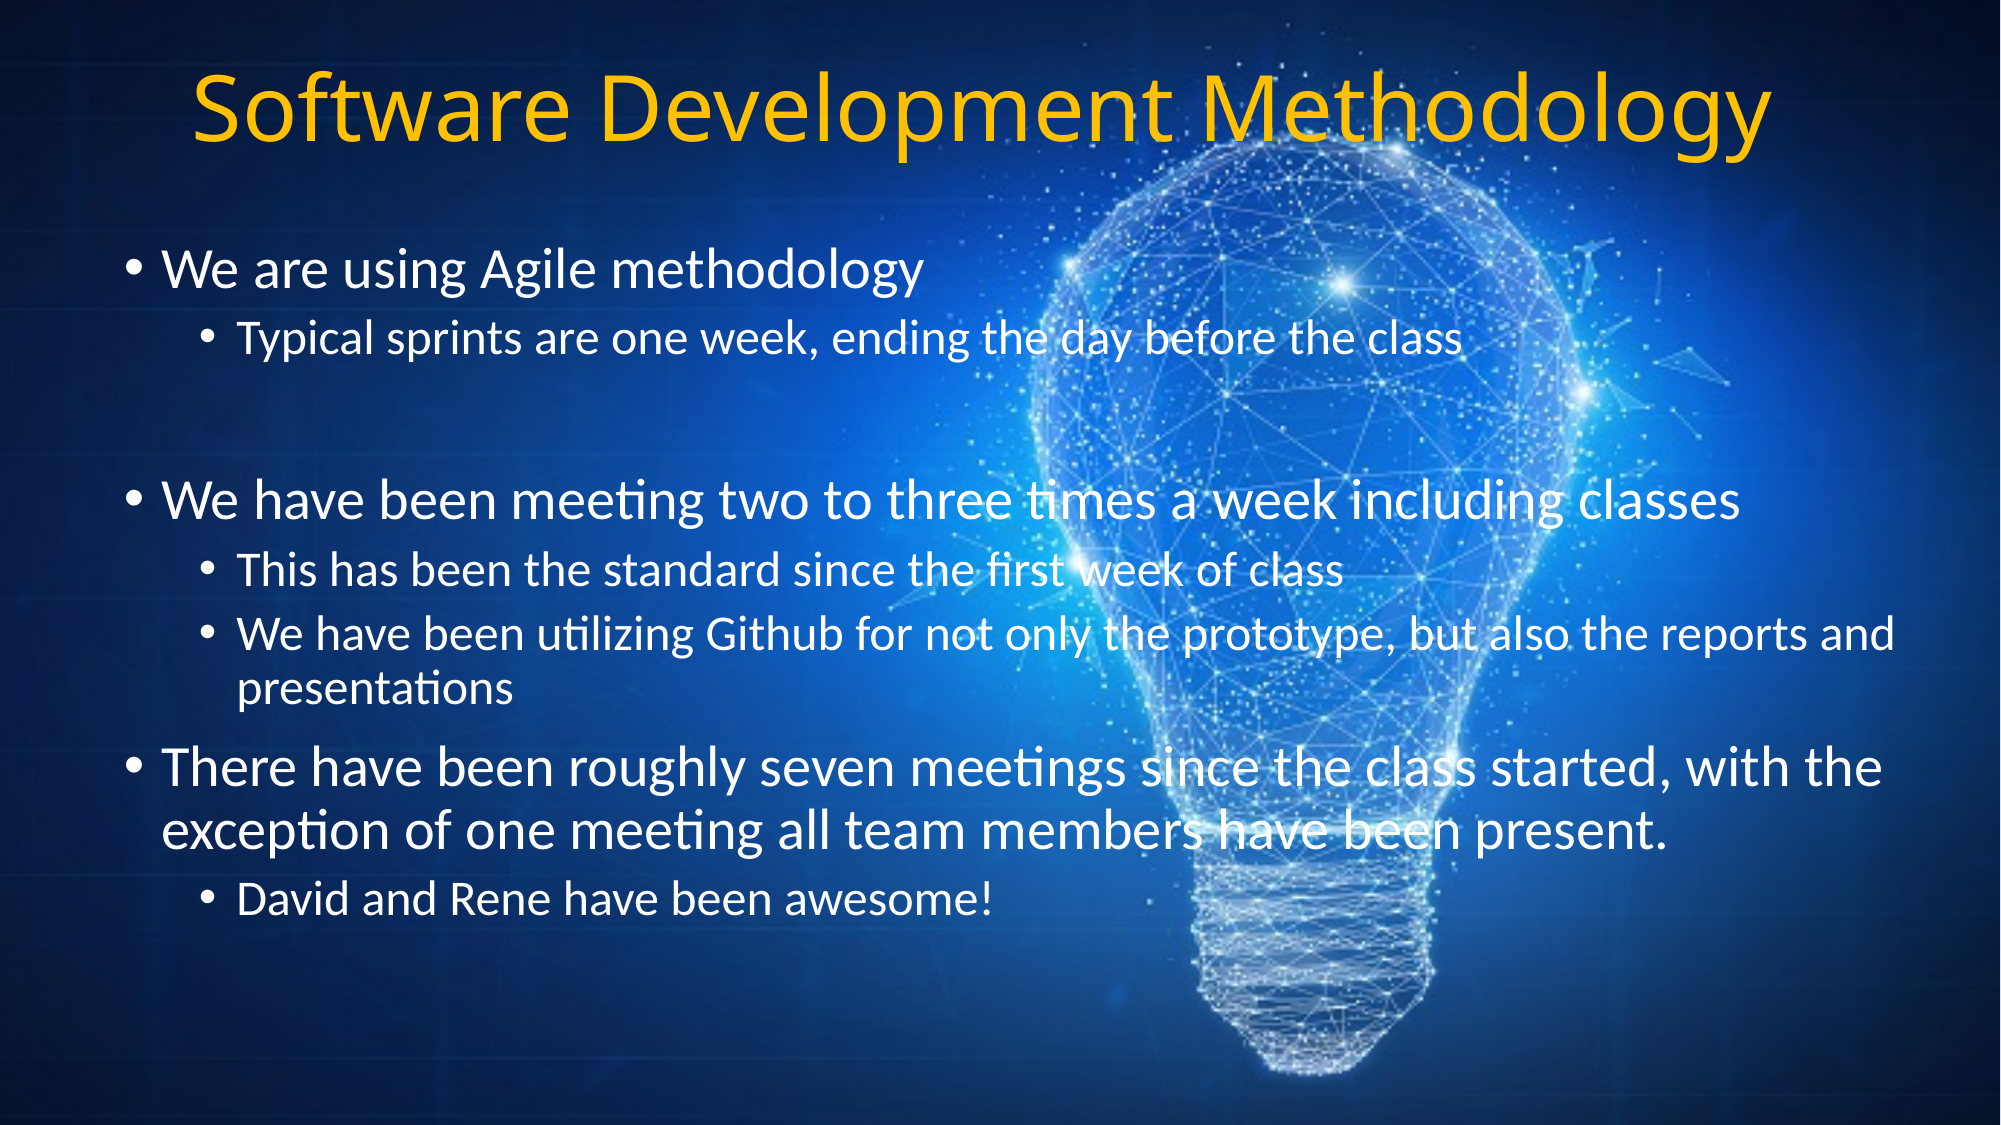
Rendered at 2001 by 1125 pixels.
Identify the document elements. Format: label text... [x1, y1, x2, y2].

list We are using Agile methodology Typical sprints are one week, ending the day before the class We have been meeting two to three times a week including classes This has been the standard since the first week of class We have been utilizing Github for not only the prototype, but also the reports and presentations There have been roughly seven meetings since the class started, with the exception of one meeting all team members have been present. David and Rene have been awesome! [108, 230, 1927, 1096]
picture [0, 0, 2001, 1125]
title Software Development Methodology [137, 29, 1829, 194]
